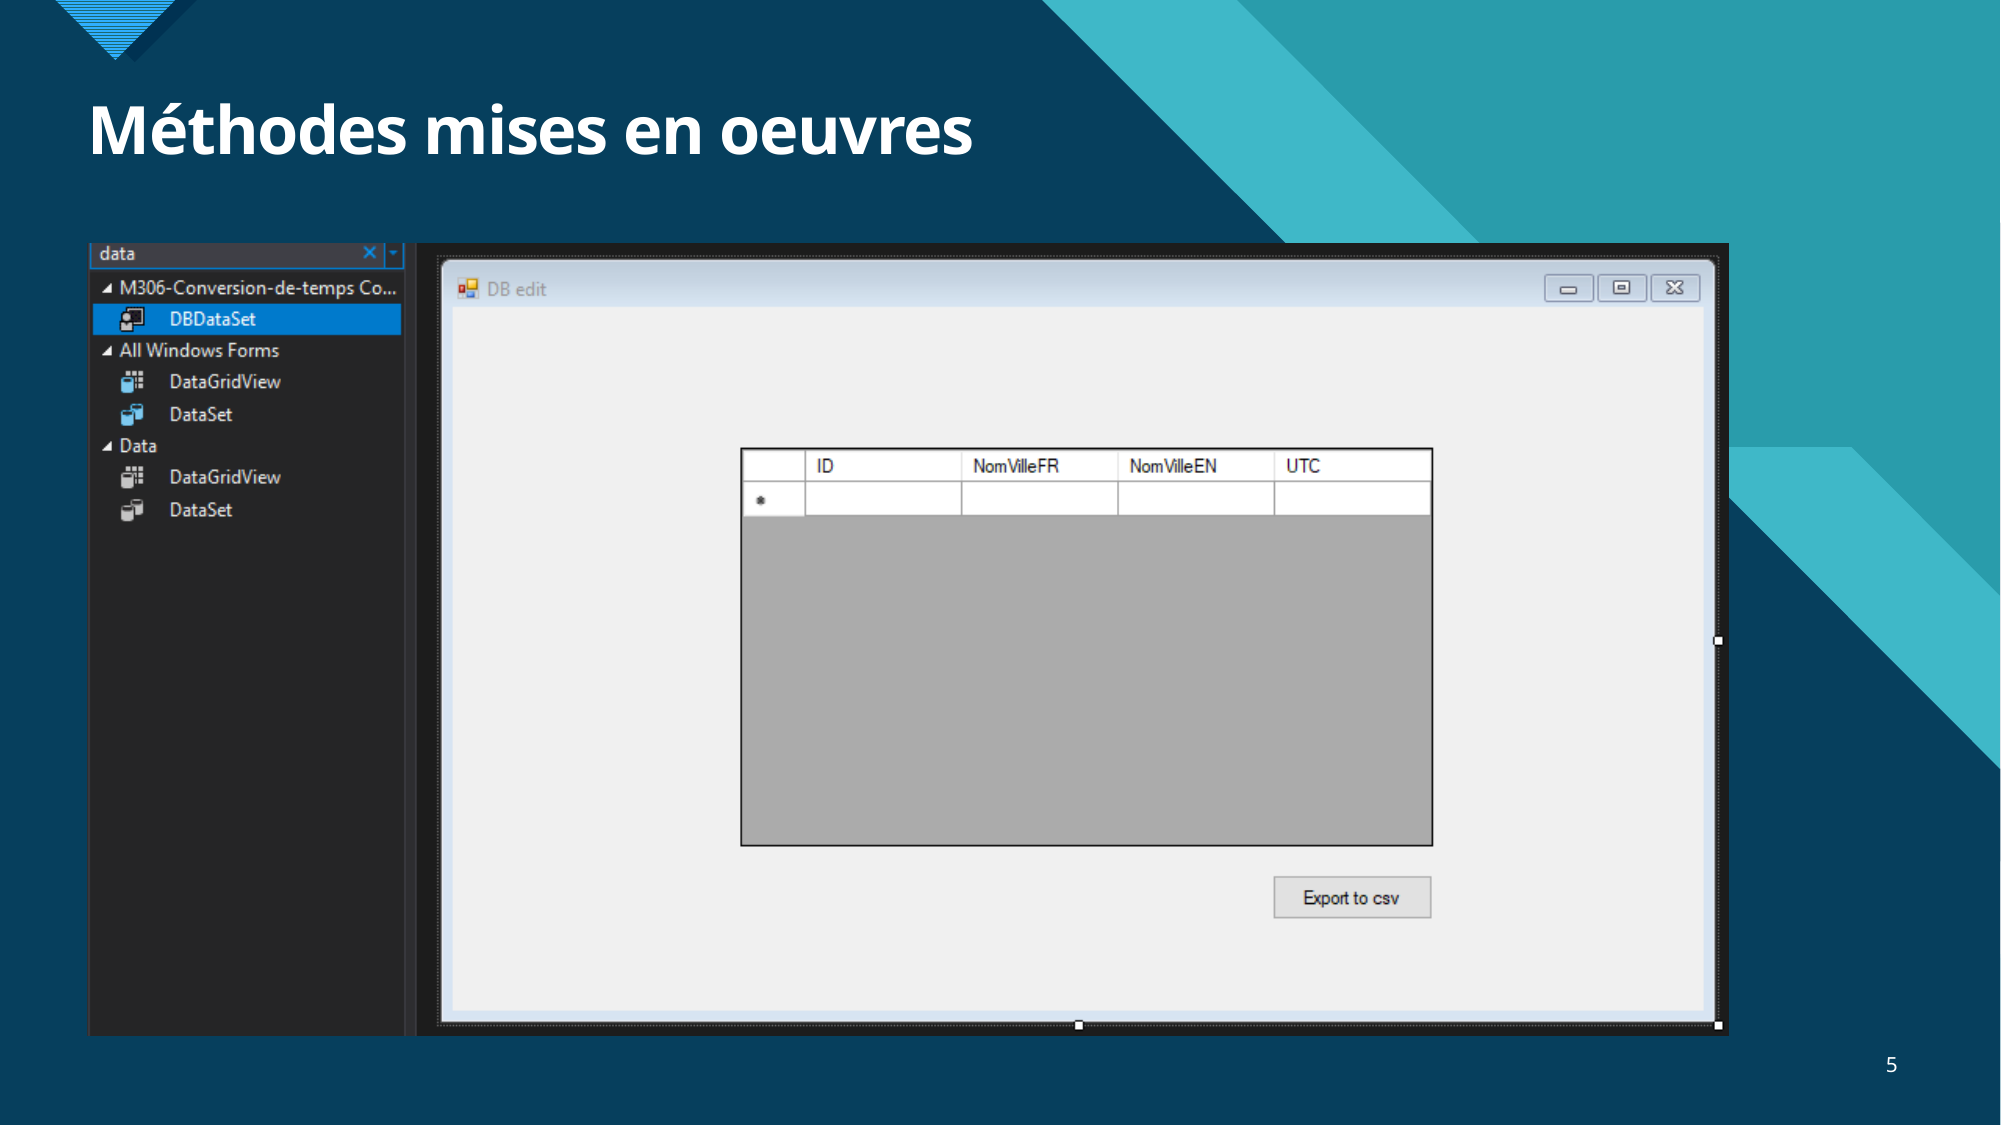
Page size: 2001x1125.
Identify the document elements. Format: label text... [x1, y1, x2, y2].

picture [88, 242, 1730, 1035]
title Méthodes mises en oeuvres [72, 89, 1913, 177]
slide_number 5 [1845, 1035, 1913, 1096]
